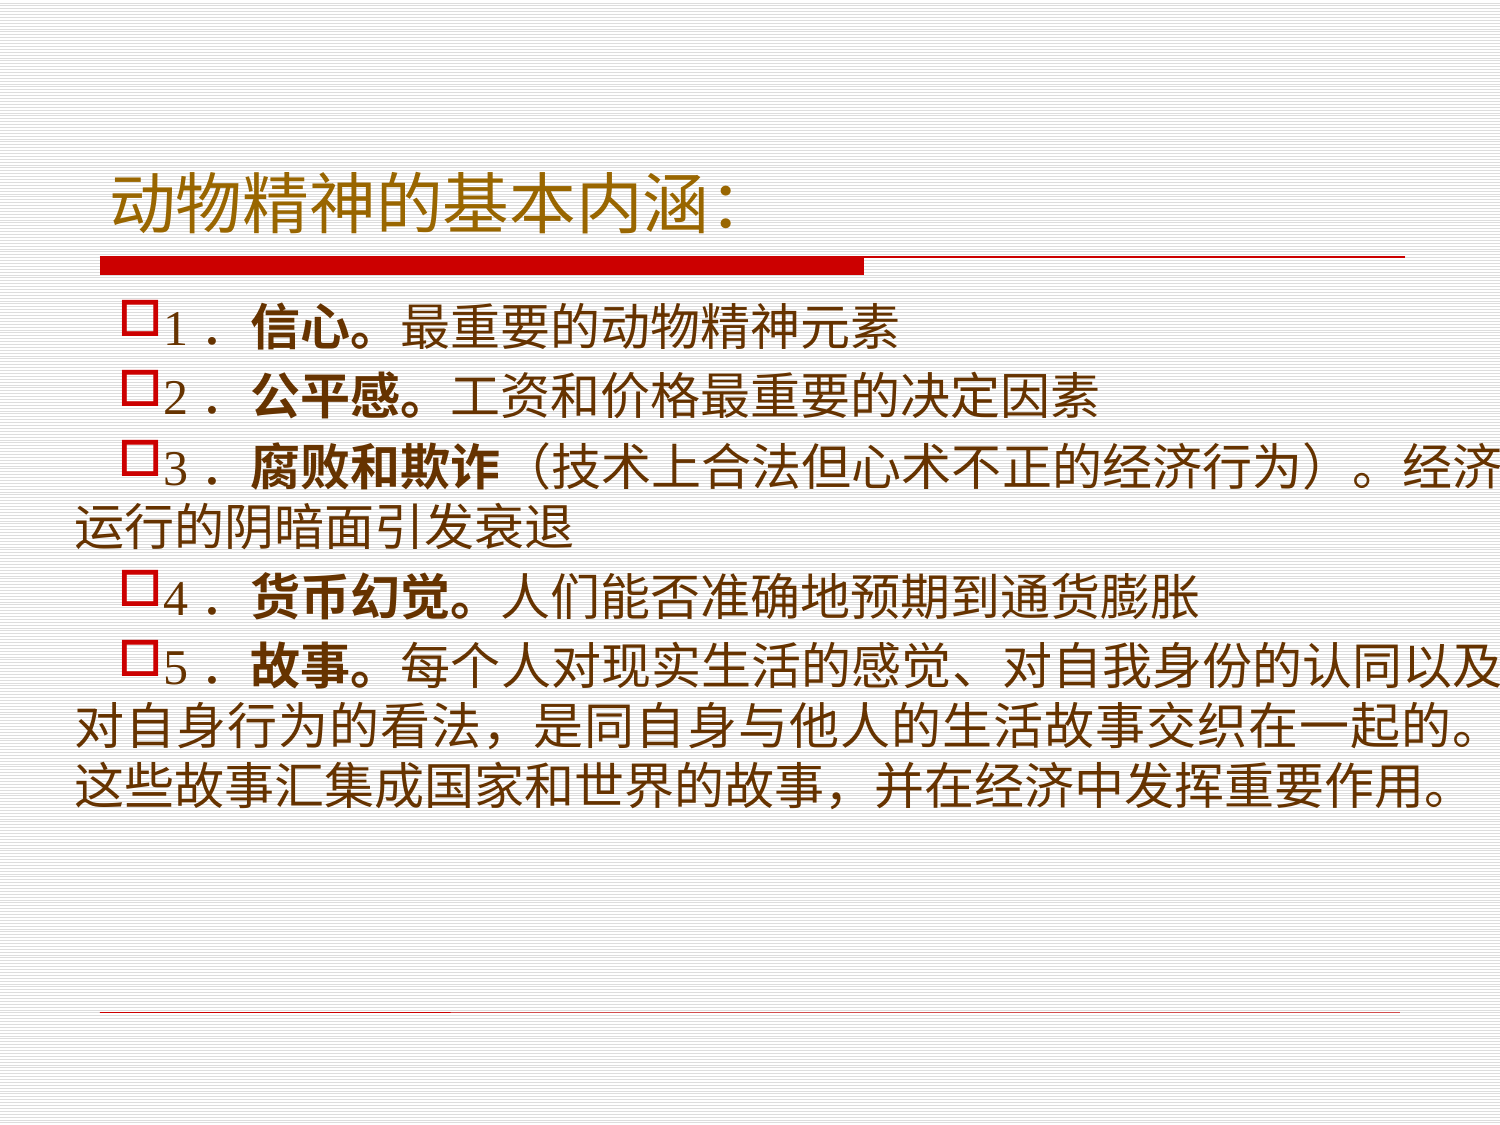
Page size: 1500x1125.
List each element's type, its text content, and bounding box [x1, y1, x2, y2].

title 动物精神的基本内涵： [93, 49, 1407, 250]
list 1．信心。最重要的动物精神元素 2．公平感。工资和价格最重要的决定因素 3．腐败和欺诈（技术上合法但心术不正的经济行为）。经济运行的阴暗面引发衰退 4．货币幻觉。人们能否准确地预期到通货膨胀 5．故事。每个人对现实生活的感觉、对自我身份的认同以及对自身行为的看法，是同自身与他人的生活故事交织在一起的。这些故事汇集成国家和世界的故事，并在经济中发挥重要作用。 [0, 287, 1500, 988]
